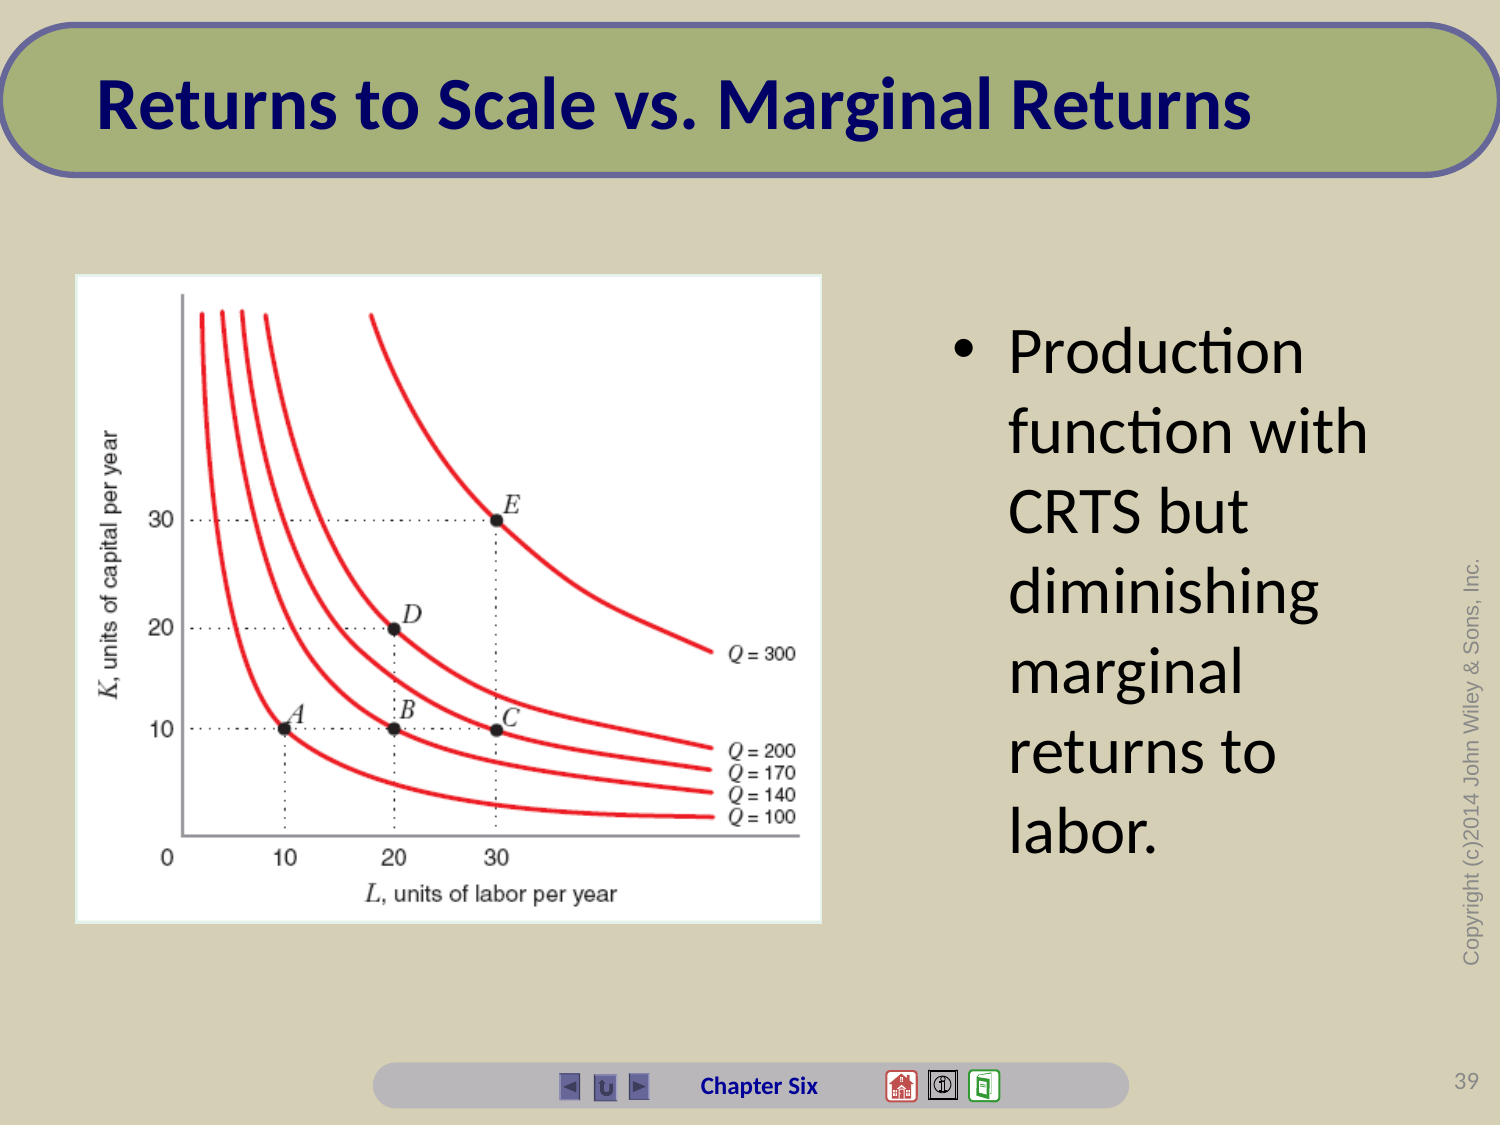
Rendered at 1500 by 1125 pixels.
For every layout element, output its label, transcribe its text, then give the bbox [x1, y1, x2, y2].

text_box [885, 1069, 919, 1103]
text_box [372, 1062, 1130, 1109]
slide_number 39 [1144, 1050, 1495, 1110]
text_box Chapter Six [685, 1062, 833, 1108]
picture [928, 1069, 958, 1101]
picture [557, 1072, 581, 1101]
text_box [967, 1068, 1001, 1103]
text_box Returns to Scale vs. Marginal Returns [0, 24, 1500, 175]
picture [628, 1072, 652, 1102]
text_box Production function with CRTS but diminishing marginal returns to labor. [937, 299, 1438, 1000]
footer Copyright (c)2014 John Wiley & Sons, Inc. [1440, 525, 1500, 1000]
picture [74, 274, 823, 924]
picture [592, 1073, 618, 1103]
